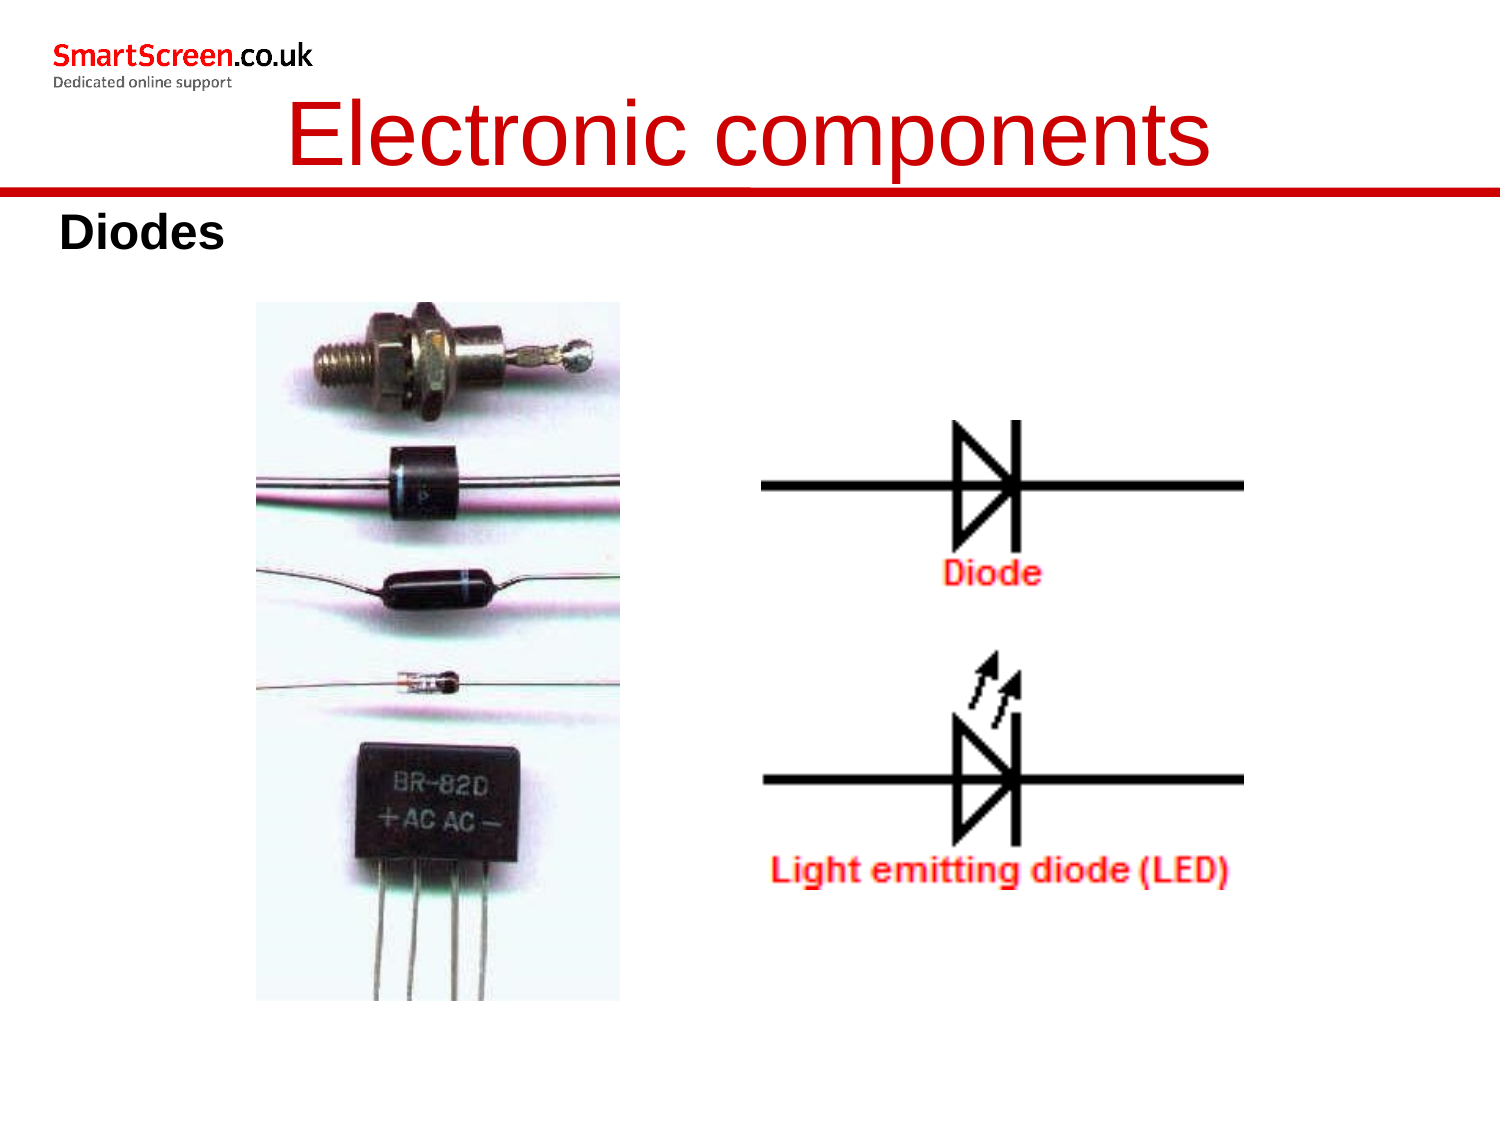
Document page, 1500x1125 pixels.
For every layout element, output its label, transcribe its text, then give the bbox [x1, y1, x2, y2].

picture [53, 42, 313, 66]
text_box Diodes [0, 193, 1500, 267]
text_box Electronic components [0, 66, 1500, 191]
picture [761, 420, 1244, 890]
picture [255, 302, 621, 1001]
